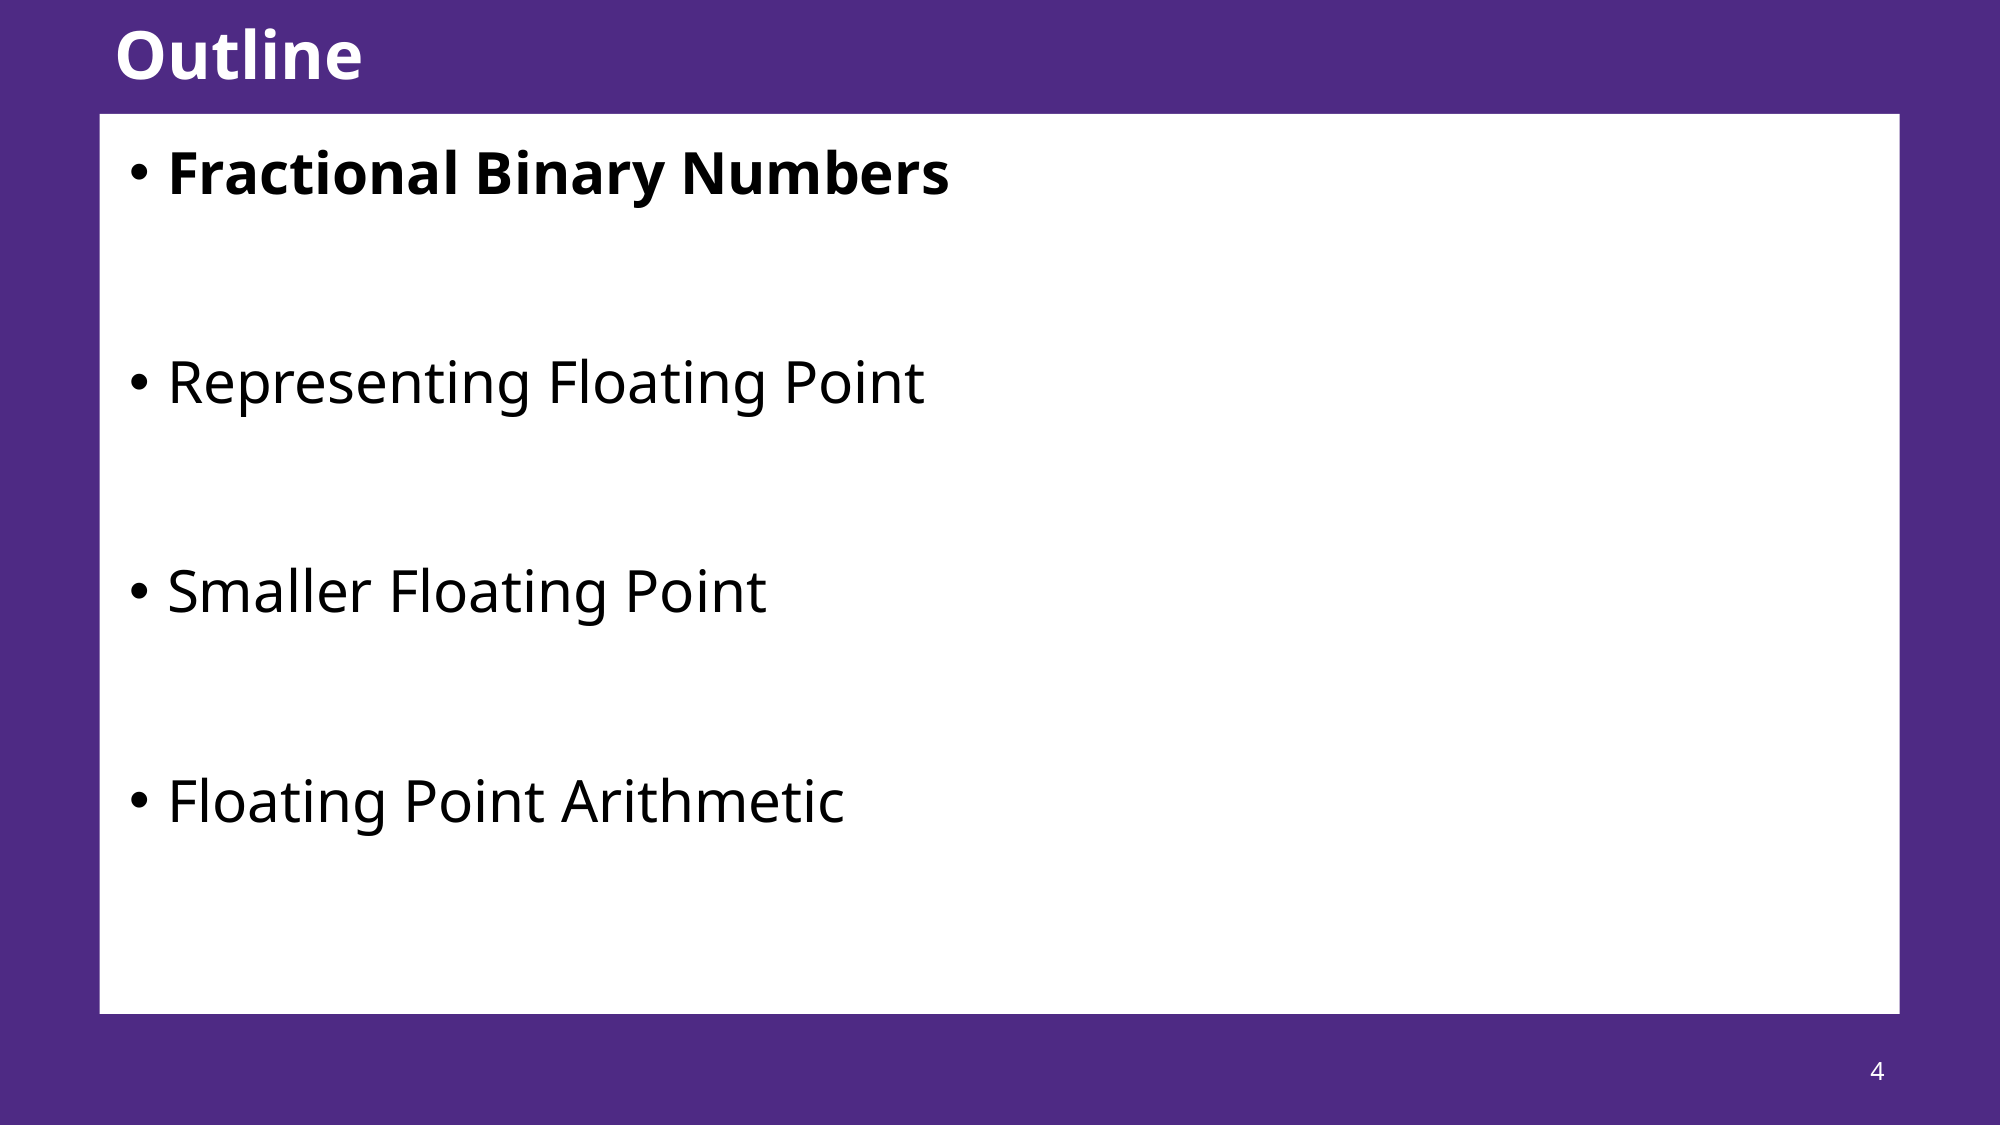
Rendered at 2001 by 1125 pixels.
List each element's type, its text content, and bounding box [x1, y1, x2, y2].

list Fractional Binary Numbers Representing Floating Point Smaller Floating Point Floating Point Arithmetic [99, 114, 1900, 1014]
slide_number 4 [1749, 1042, 1900, 1103]
title Outline [99, 1, 1900, 114]
